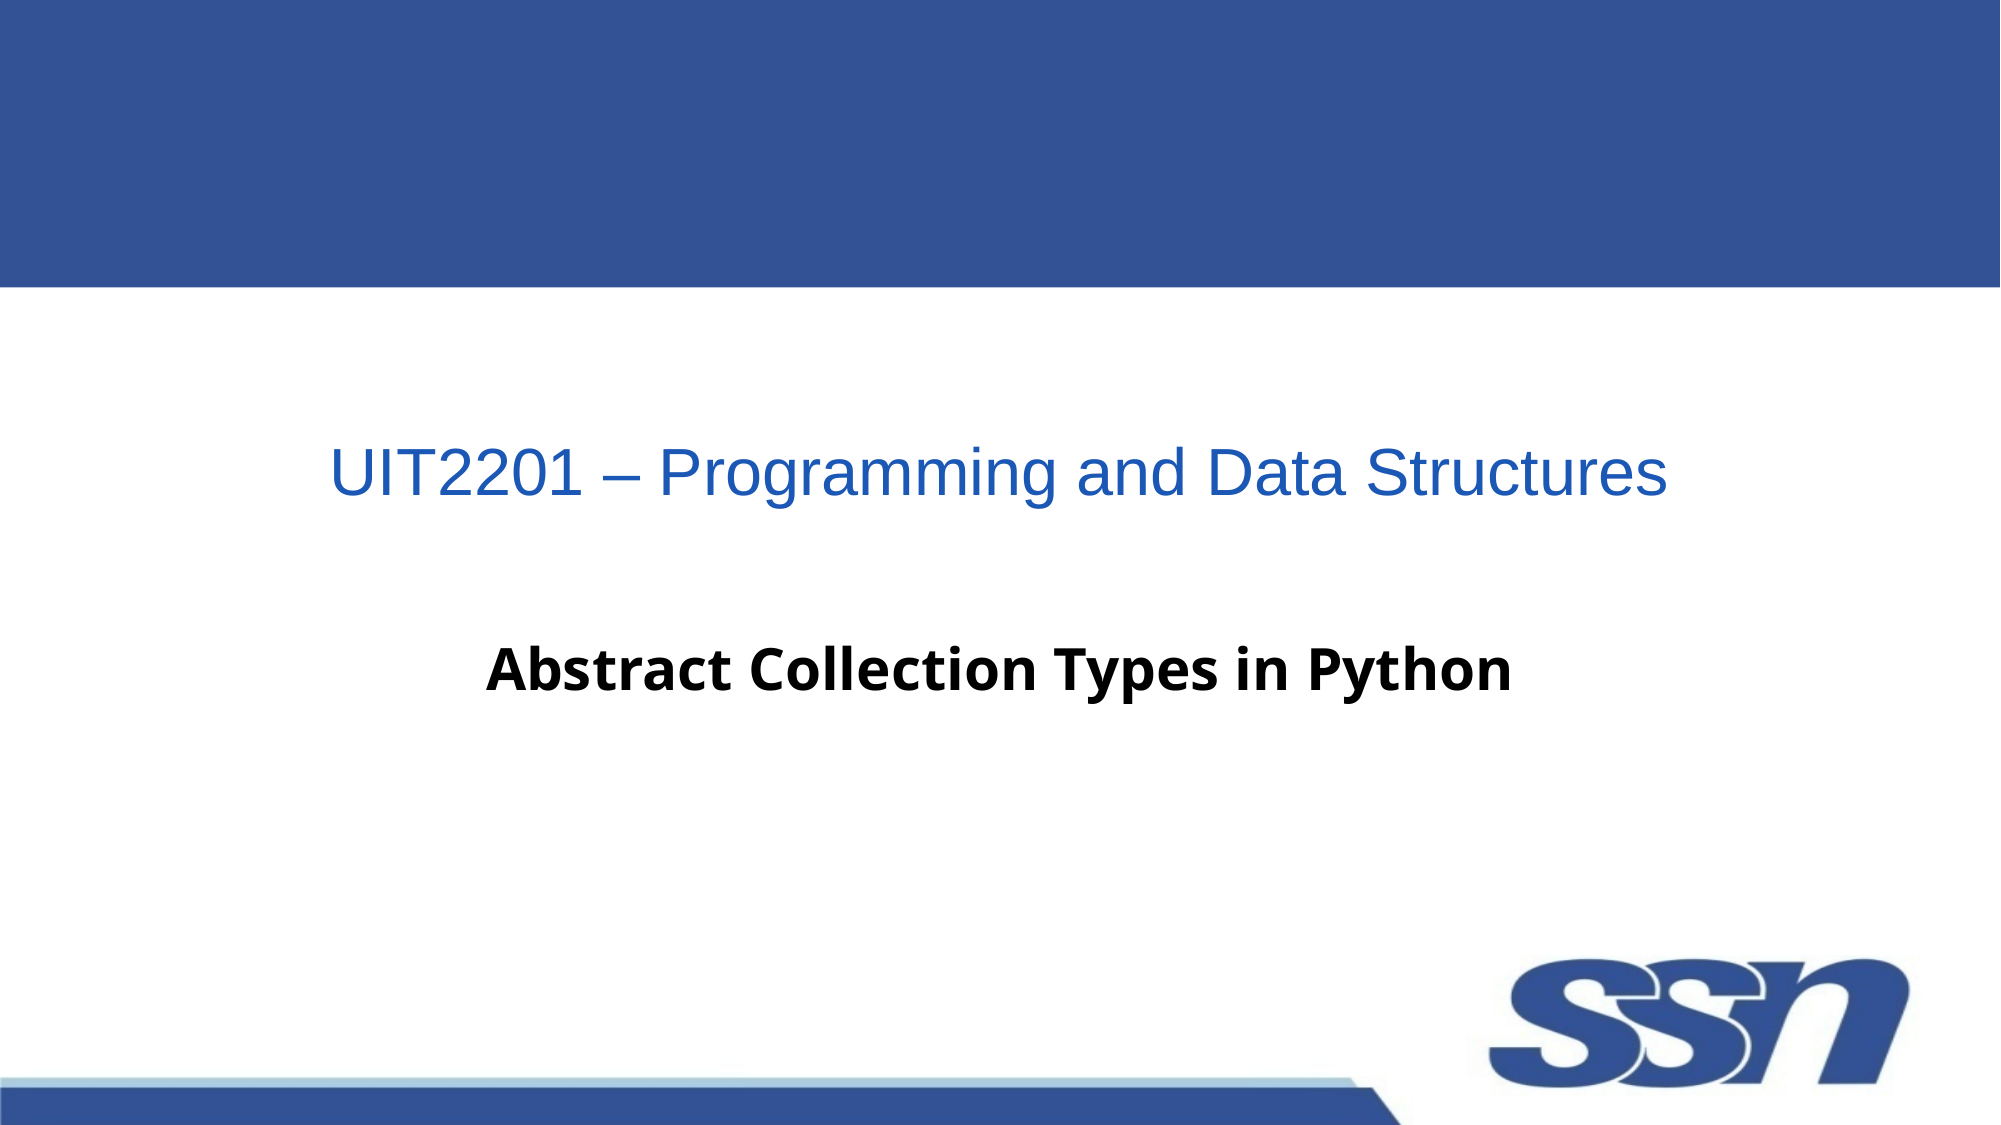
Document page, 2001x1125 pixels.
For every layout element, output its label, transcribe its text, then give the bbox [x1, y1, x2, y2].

subtitle Abstract Collection Types in Python [299, 624, 1701, 913]
title UIT2201 – Programming and Data Structures [149, 374, 1851, 563]
picture [0, 915, 1997, 1125]
